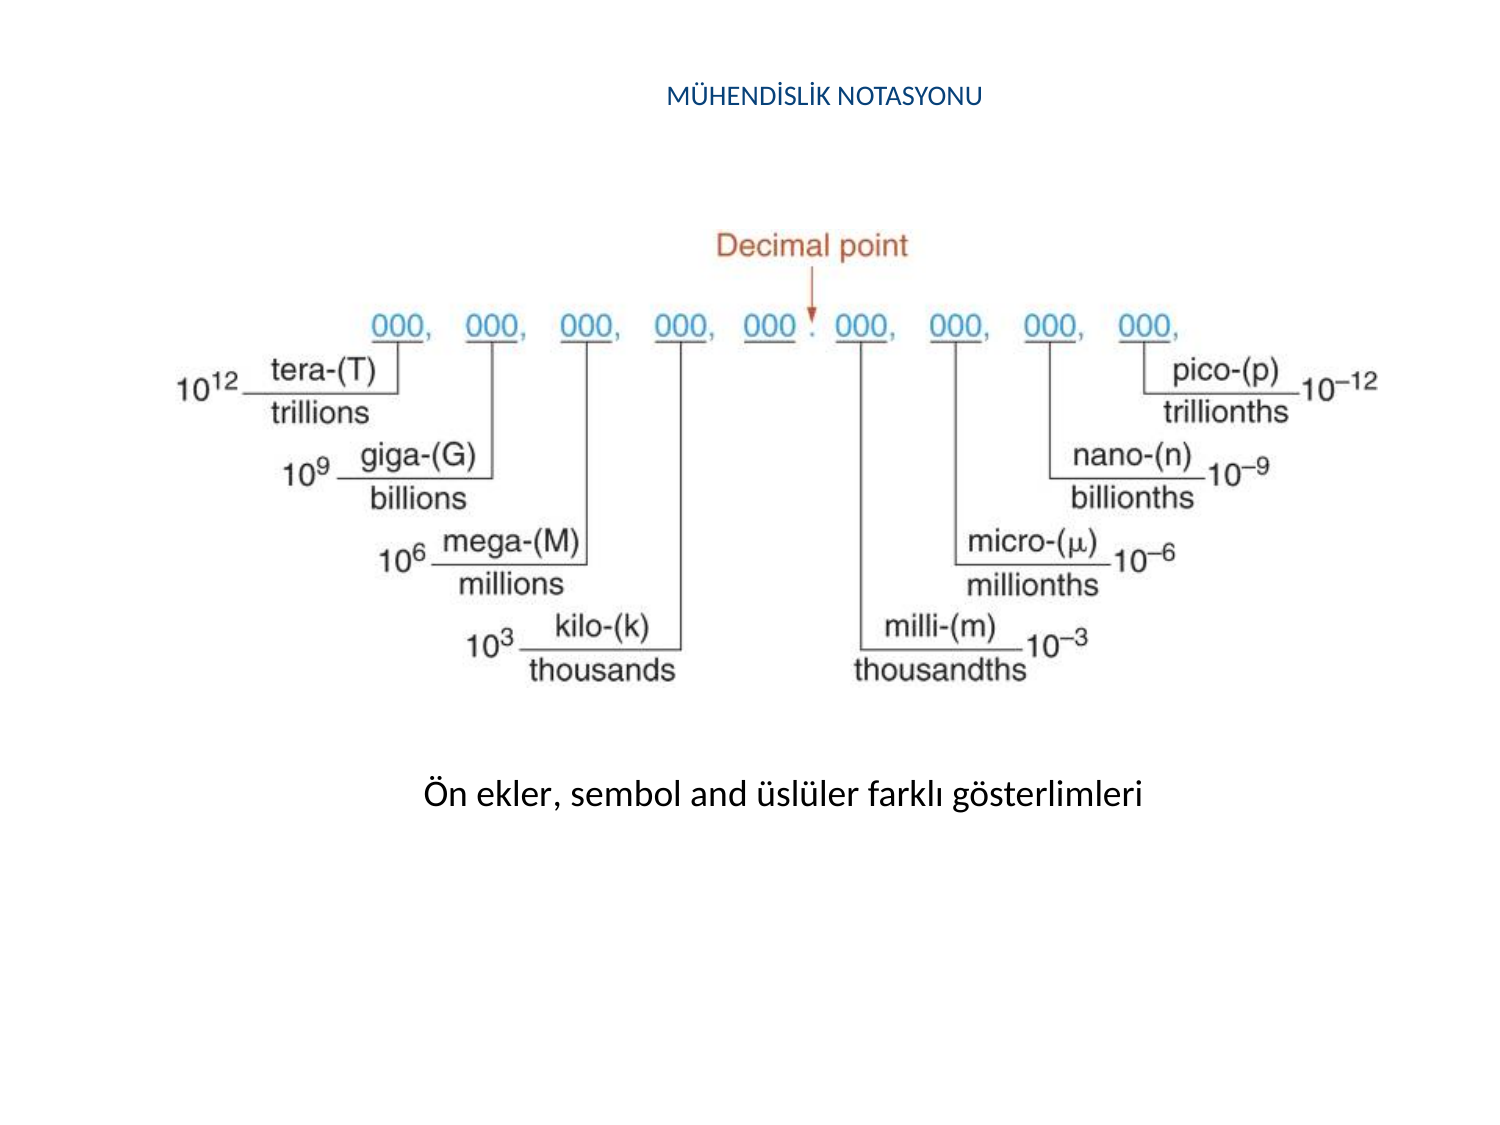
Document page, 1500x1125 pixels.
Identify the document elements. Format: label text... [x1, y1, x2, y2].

text_box Ön ekler, sembol and üslüler farklı gösterlimleri [99, 761, 1468, 822]
picture [175, 228, 1379, 688]
title MÜHENDİSLİK NOTASYONU [150, 0, 1500, 188]
